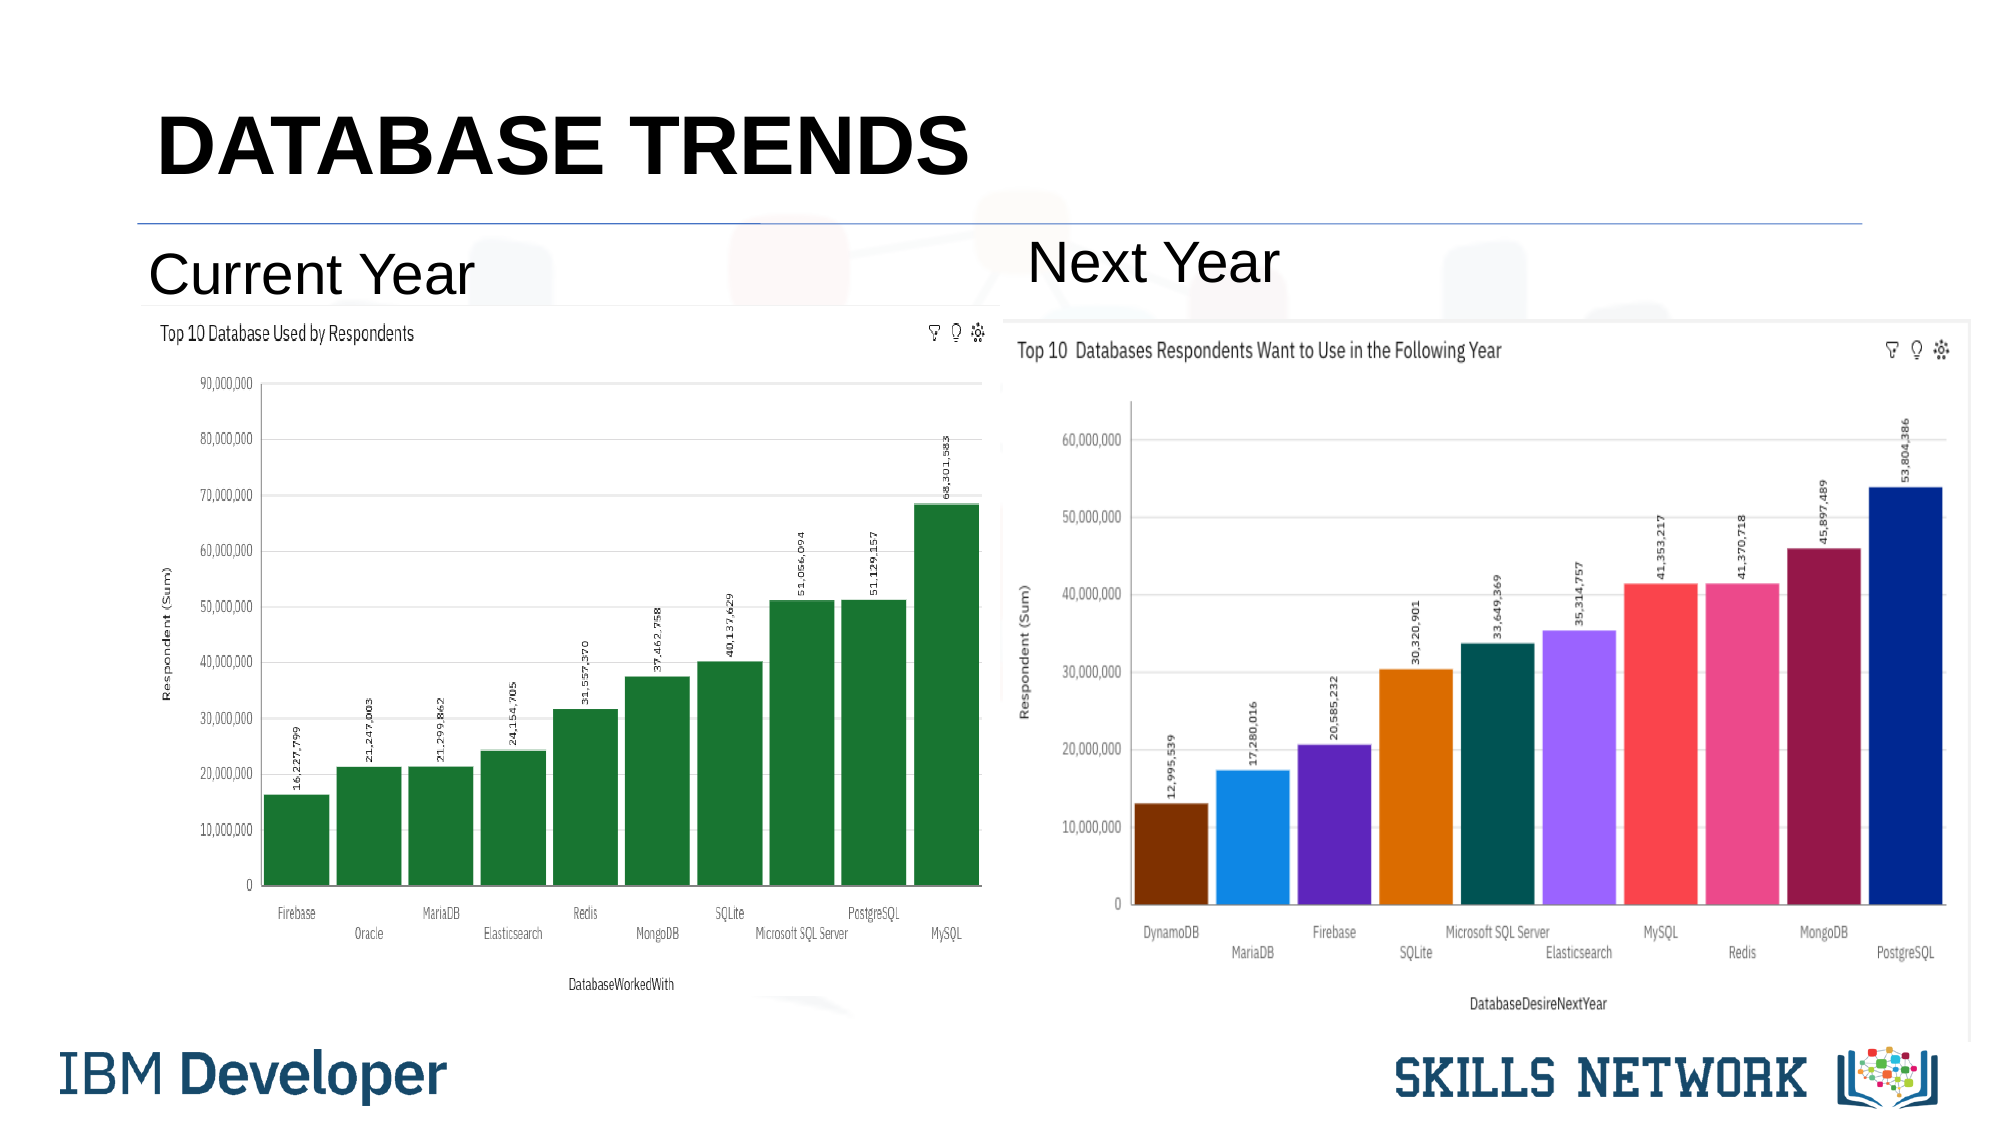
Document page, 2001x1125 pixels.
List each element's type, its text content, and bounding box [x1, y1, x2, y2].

picture [1390, 1045, 1945, 1111]
title DATABASE TRENDS [141, 70, 1867, 225]
list Current Year [133, 237, 500, 320]
picture [55, 1045, 459, 1108]
picture [141, 305, 1000, 996]
picture [1003, 319, 1971, 1042]
list Next Year [1012, 224, 1301, 308]
